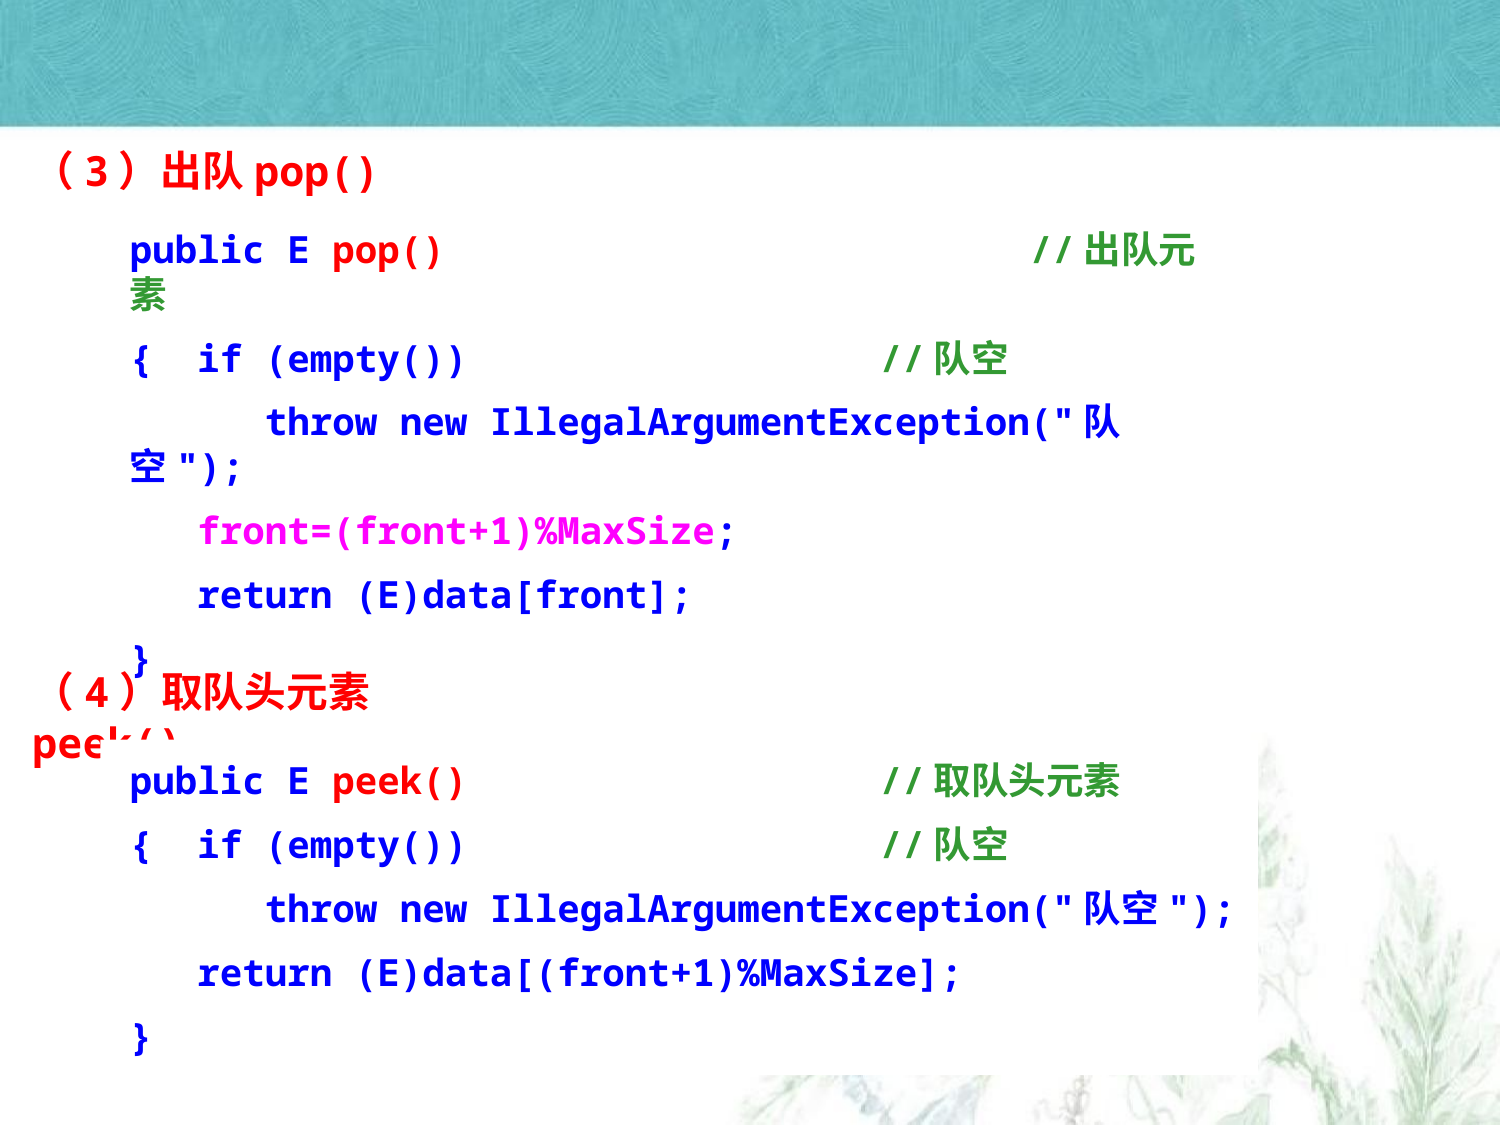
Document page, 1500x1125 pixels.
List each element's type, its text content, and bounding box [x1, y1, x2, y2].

picture [0, 0, 1500, 1125]
text_box （4）取队头元素peek() [17, 658, 522, 774]
text_box public E peek() //取队头元素 { if (empty()) //队空 throw new IllegalArgumentException("队空"); return (E)data[(front+1)%MaxSize]; } [98, 738, 1260, 1077]
text_box （3）出队pop() [17, 137, 440, 202]
text_box public E pop() //出队元素 { if (empty()) //队空 throw new IllegalArgumentException("队空"); front=(front+1)%MaxSize; return (E)data[front]; } [98, 206, 1239, 699]
